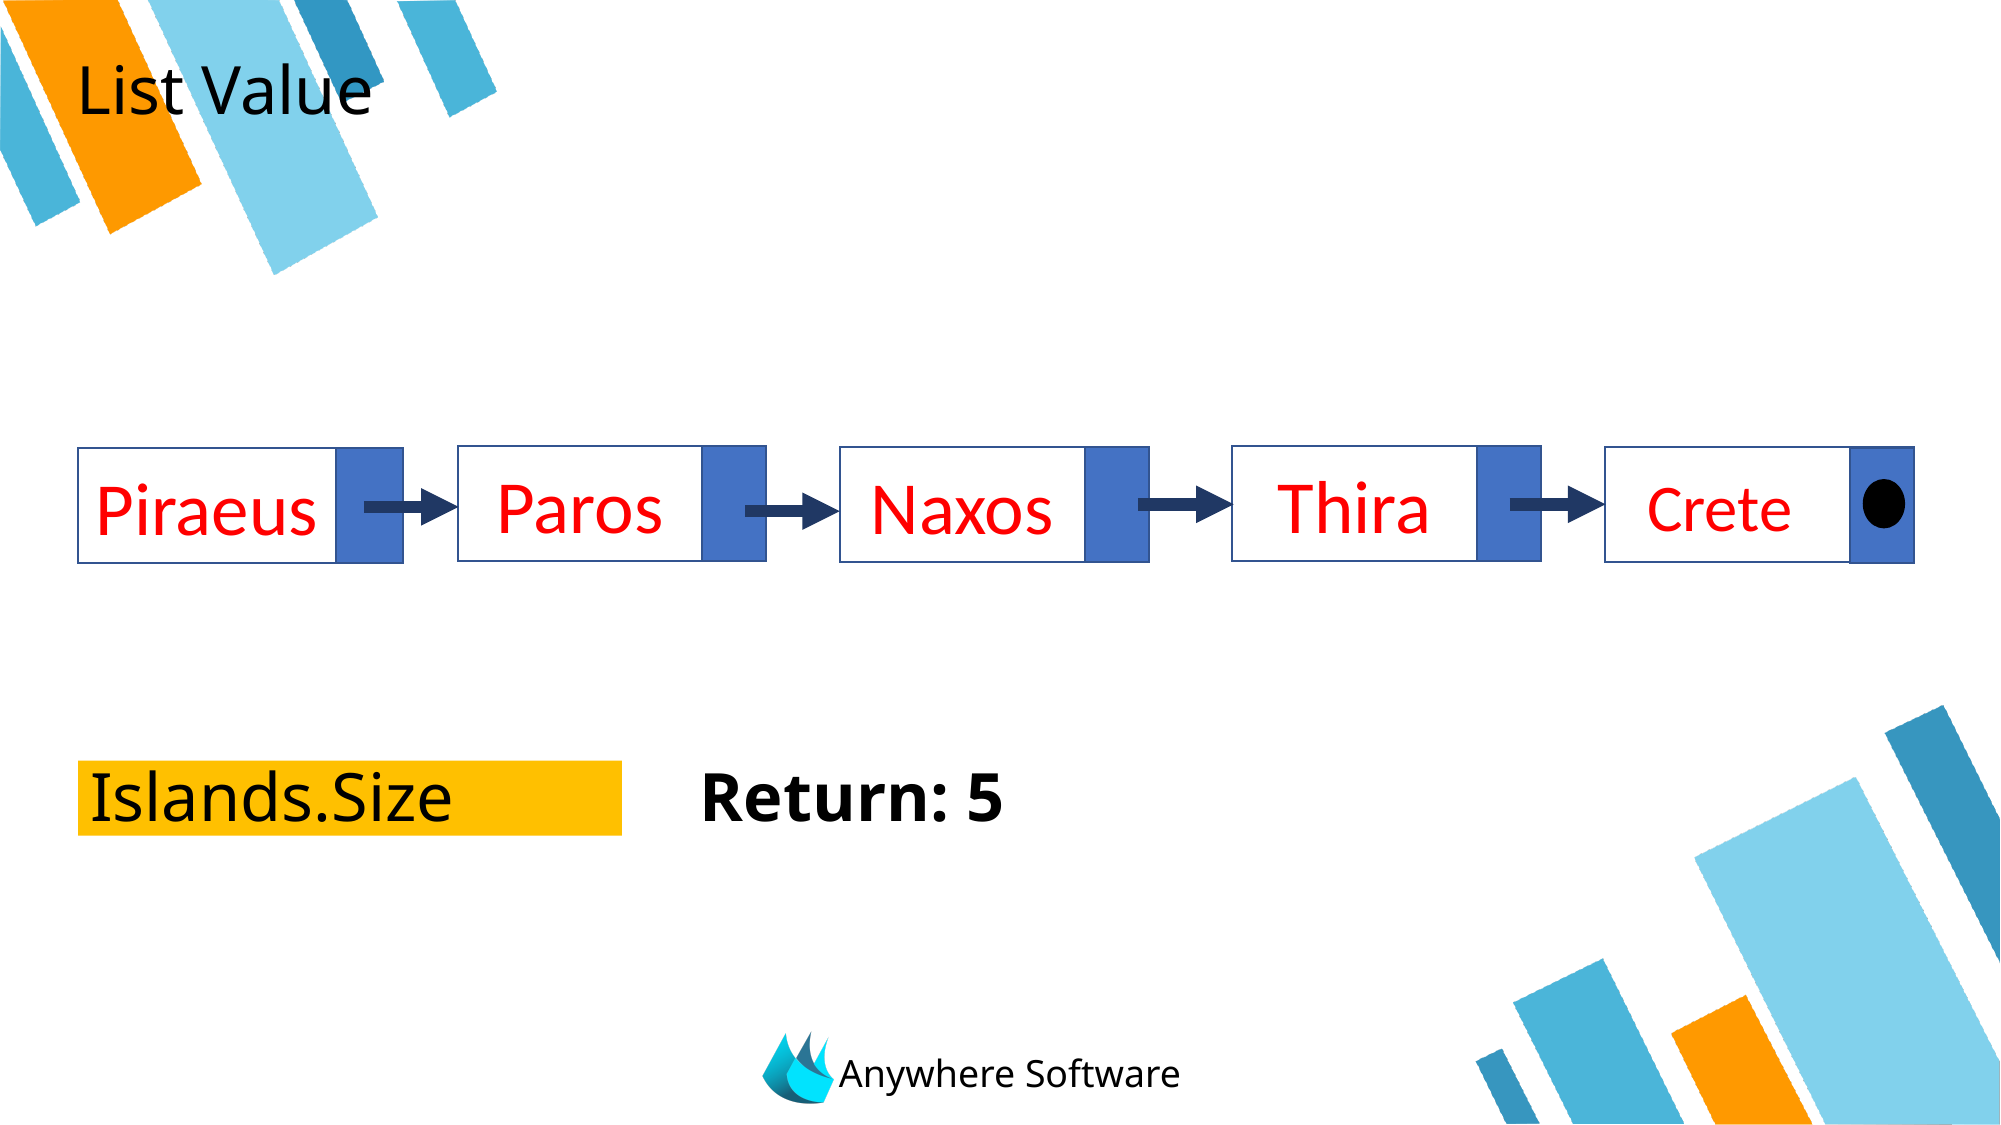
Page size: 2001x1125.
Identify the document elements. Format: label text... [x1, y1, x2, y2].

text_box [1232, 445, 1542, 562]
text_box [78, 448, 403, 564]
title List Value [61, 22, 1863, 165]
text_box Islands.Size [75, 747, 576, 843]
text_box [1604, 447, 1915, 563]
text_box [457, 445, 766, 562]
text_box [576, 760, 623, 837]
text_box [839, 447, 1149, 563]
text_box Return: 5 [684, 747, 1186, 843]
picture [0, 0, 2000, 1125]
